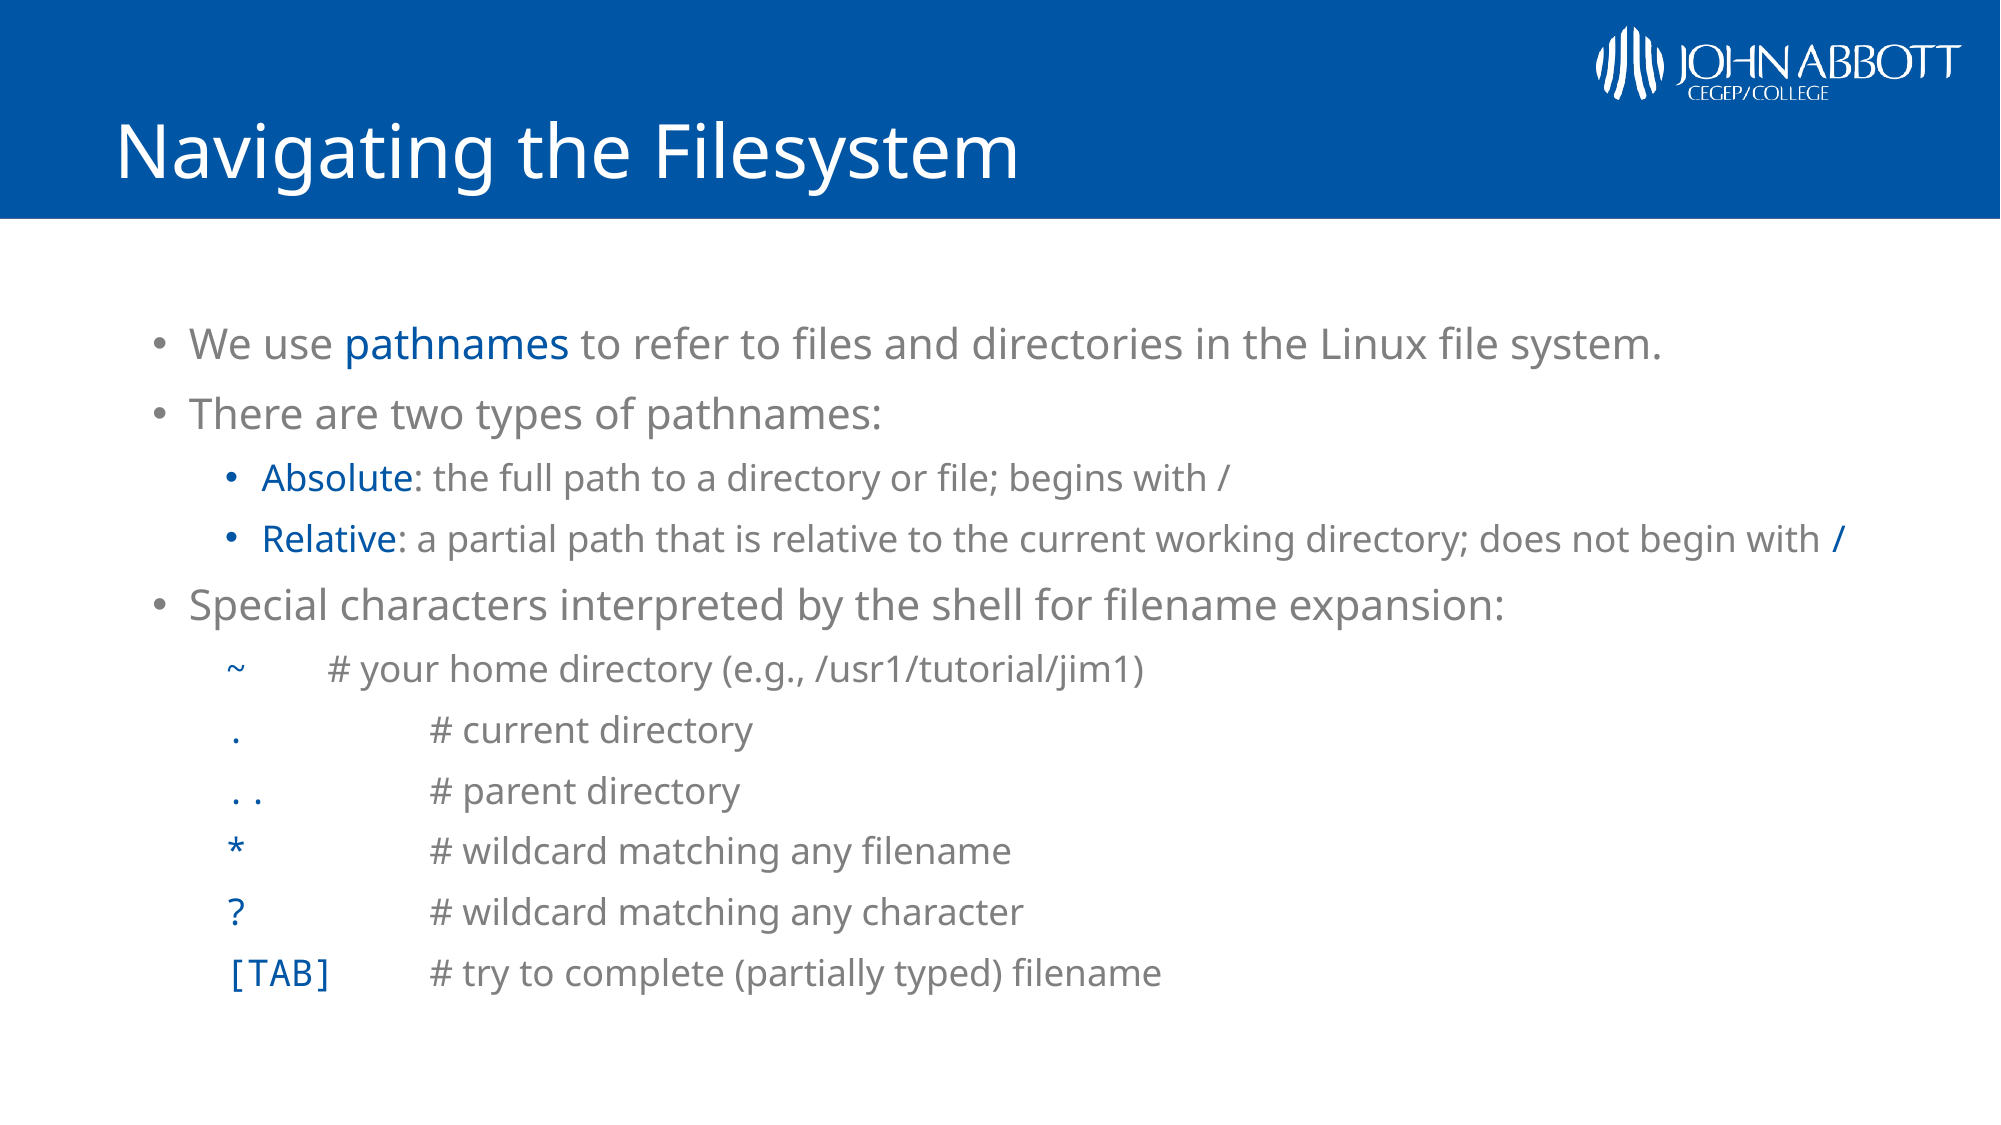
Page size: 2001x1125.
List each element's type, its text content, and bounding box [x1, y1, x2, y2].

list We use pathnames to refer to files and directories in the Linux file system. There are two types of pathnames: Absolute: the full path to a directory or file; begins with / Relative: a partial path that is relative to the current working directory; does not begin with / Special characters interpreted by the shell for filename expansion: ~ # your home directory (e.g., /usr1/tutorial/jim1) . # current directory .. # parent directory * # wildcard matching any filename ? # wildcard matching any character [TAB] # try to complete (partially typed) filename [137, 299, 1863, 1014]
picture [1863, 26, 1962, 100]
title Navigating the Filesystem [99, 0, 1863, 202]
